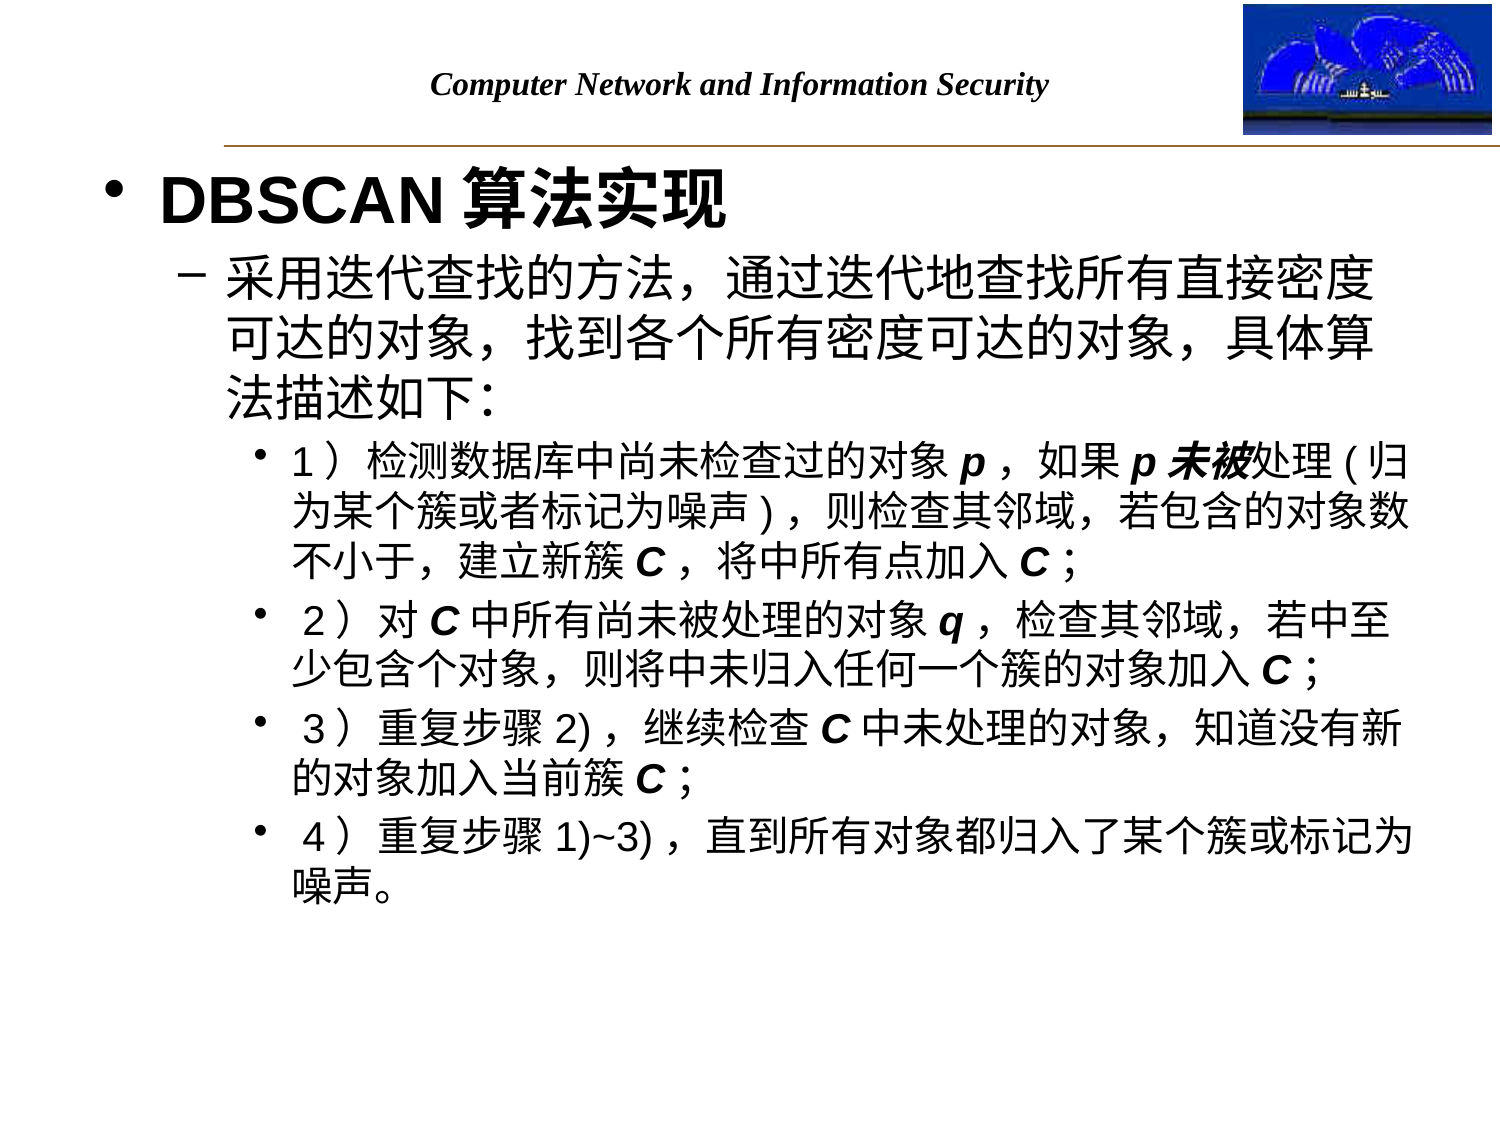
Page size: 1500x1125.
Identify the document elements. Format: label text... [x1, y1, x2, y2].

list DBSCAN算法实现 采用迭代查找的方法，通过迭代地查找所有直接密度可达的对象，找到各个所有密度可达的对象，具体算法描述如下： 1）检测数据库中尚未检查过的对象p，如果p未被处理(归为某个簇或者标记为噪声)，则检查其邻域，若包含的对象数不小于，建立新簇C，将中所有点加入C； 2）对C中所有尚未被处理的对象q，检查其邻域，若中至少包含个对象，则将中未归入任何一个簇的对象加入C； 3）重复步骤2)，继续检查C中未处理的对象，知道没有新的对象加入当前簇C； 4）重复步骤1)~3)，直到所有对象都归入了某个簇或标记为噪声。 [88, 148, 1439, 705]
